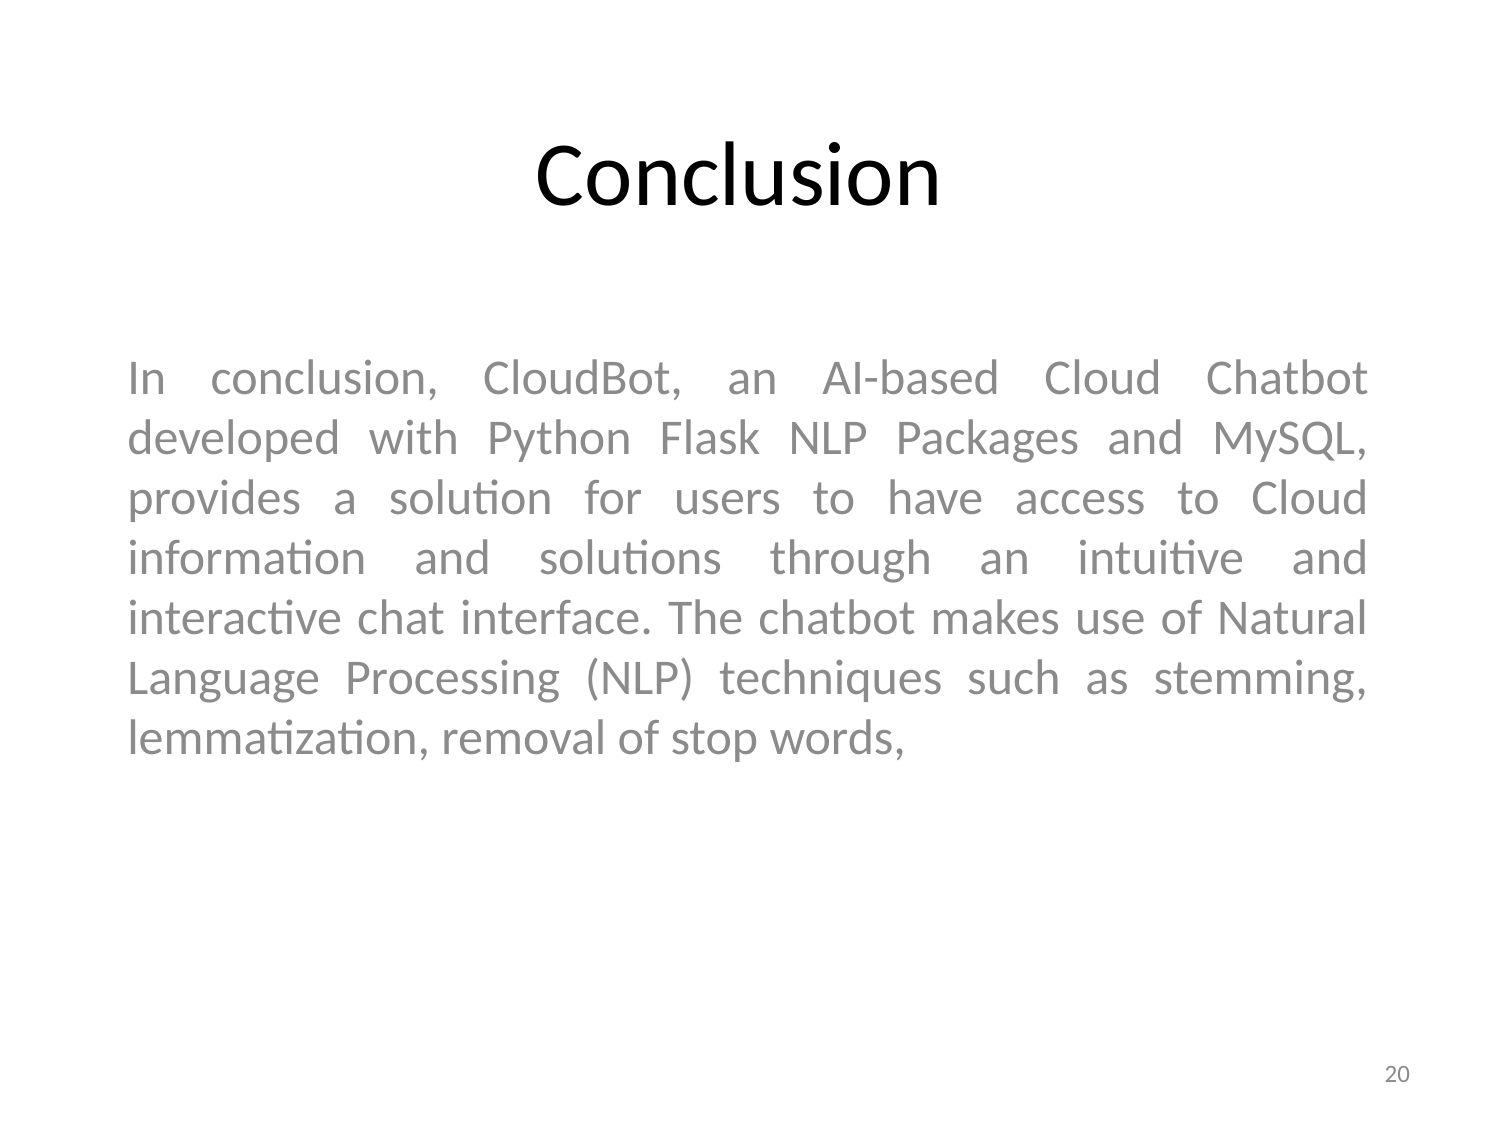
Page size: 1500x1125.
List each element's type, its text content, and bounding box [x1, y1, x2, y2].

title Conclusion [75, 75, 1425, 263]
text_box In conclusion, CloudBot, an AI-based Cloud Chatbot developed with Python Flask NLP Packages and MySQL, provides a solution for users to have access to Cloud information and solutions through an intuitive and interactive chat interface. The chatbot makes use of Natural Language Processing (NLP) techniques such as stemming, lemmatization, removal of stop words, [112, 337, 1384, 948]
slide_number 20 [1074, 1042, 1425, 1103]
